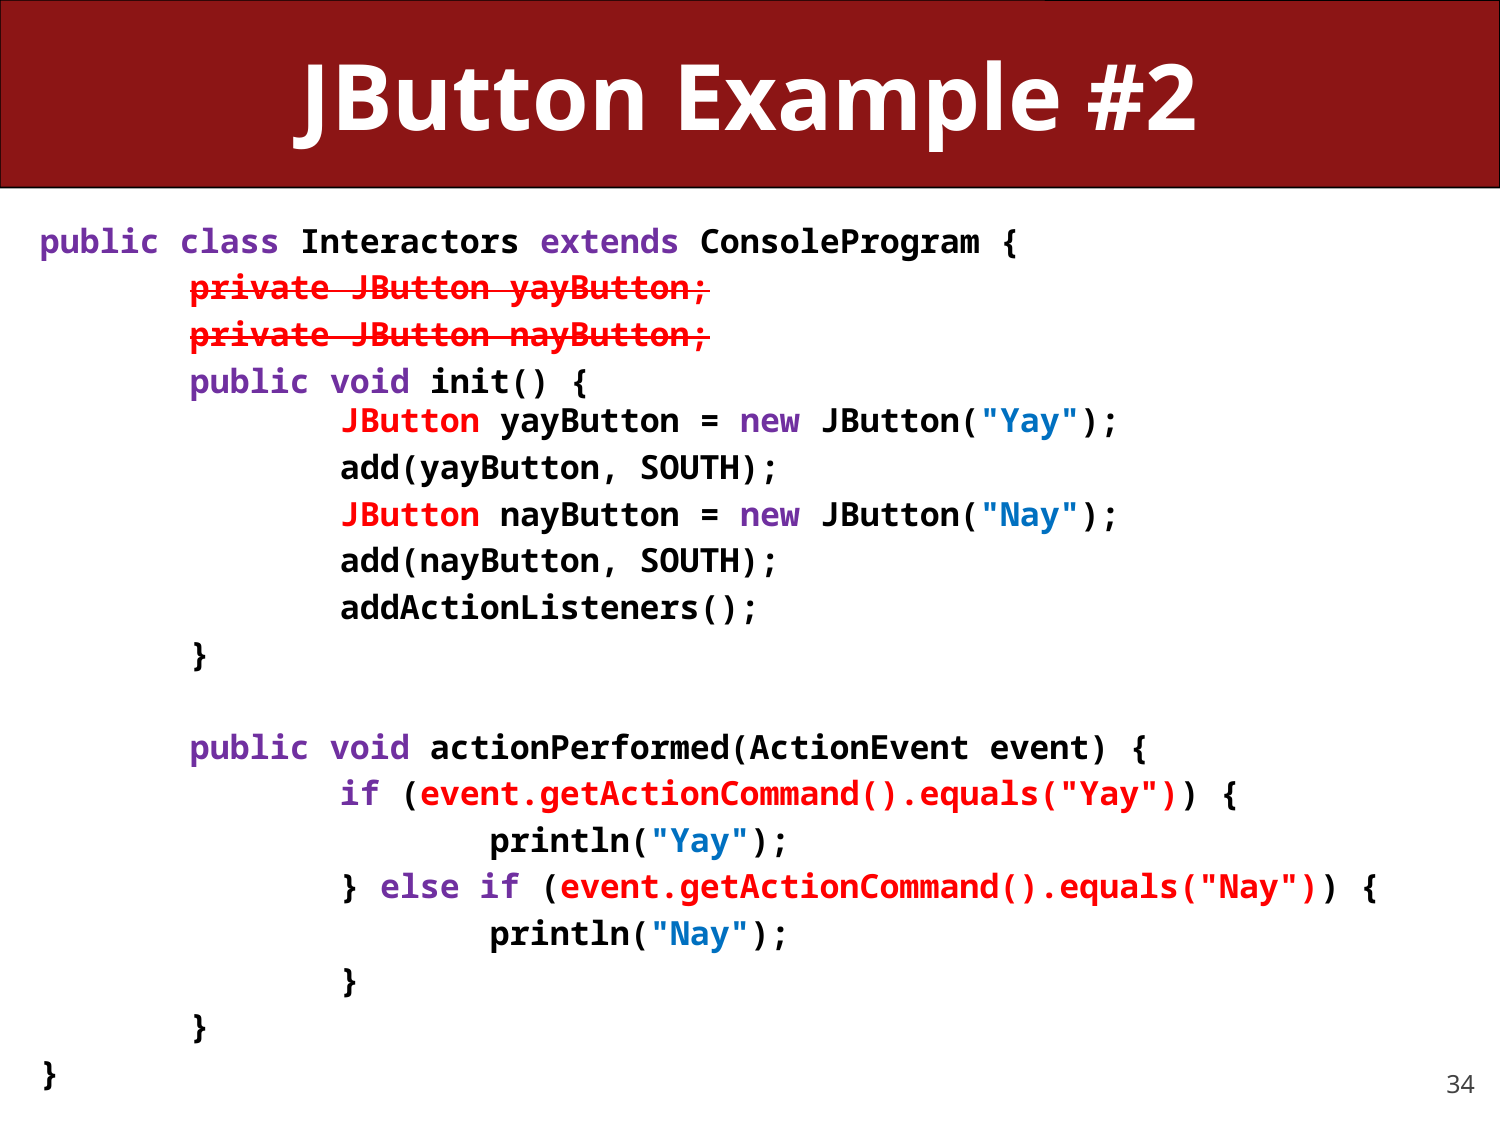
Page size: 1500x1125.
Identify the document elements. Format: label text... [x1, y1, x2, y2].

title JButton Example #2 [75, 0, 1425, 188]
list public class Interactors extends ConsoleProgram { private JButton yayButton; private JButton nayButton; public void init() { JButton yayButton = new JButton("Yay"); add(yayButton, SOUTH); JButton nayButton = new JButton("Nay"); add(nayButton, SOUTH); addActionListeners(); } public void actionPerformed(ActionEvent event) { if (event.getActionCommand().equals("Yay")) { println("Yay"); } else if (event.getActionCommand().equals("Nay")) { println("Nay"); } } } [24, 212, 1475, 1063]
